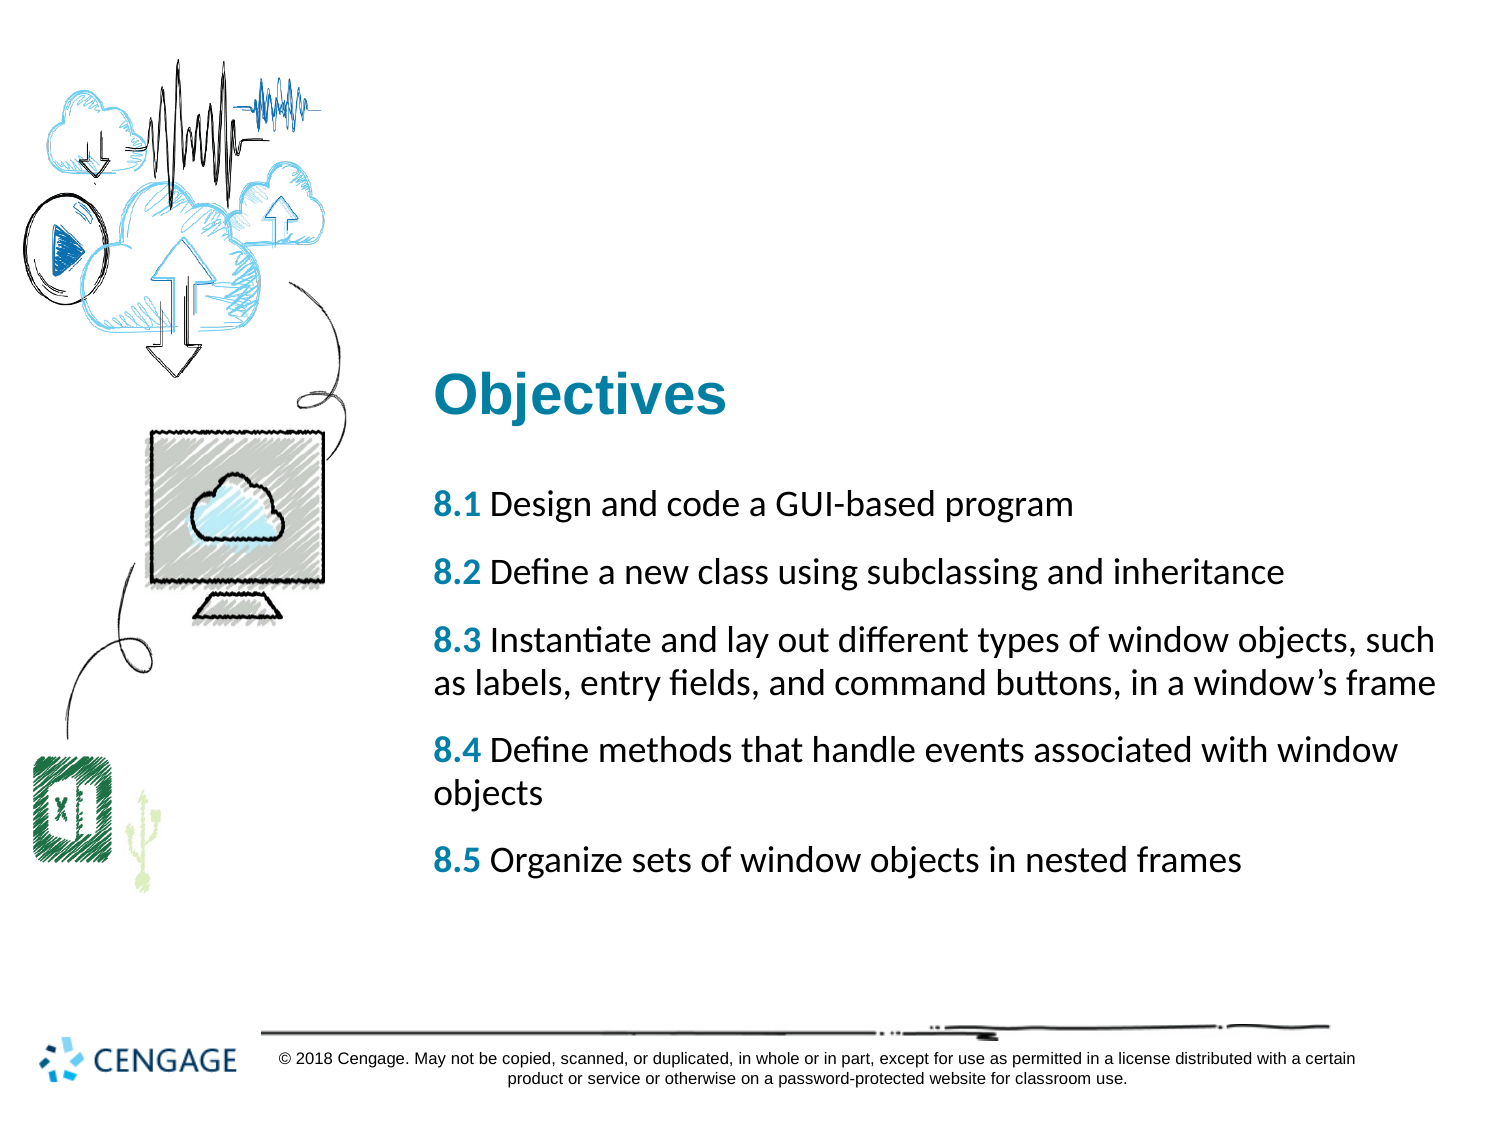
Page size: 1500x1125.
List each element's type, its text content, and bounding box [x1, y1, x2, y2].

list 8.1 Design and code a G U I-based program 8.2 Define a new class using subclassing and inheritance 8.3 Instantiate and lay out different types of window objects, such as labels, entry fields, and command buttons, in a window’s frame 8.4 Define methods that handle events associated with window objects 8.5 Organize sets of window objects in nested frames [433, 482, 1446, 968]
picture [23, 743, 163, 895]
picture [19, 1023, 249, 1095]
picture [261, 1024, 1331, 1041]
title Objectives [433, 365, 1446, 428]
picture [12, 59, 401, 739]
footer © 2018 Cengage. May not be copied, scanned, or duplicated, in whole or in part, except for use as permitted in a license distributed with a certain product or service or otherwise on a password-protected website for classroom use. [262, 1047, 1375, 1088]
